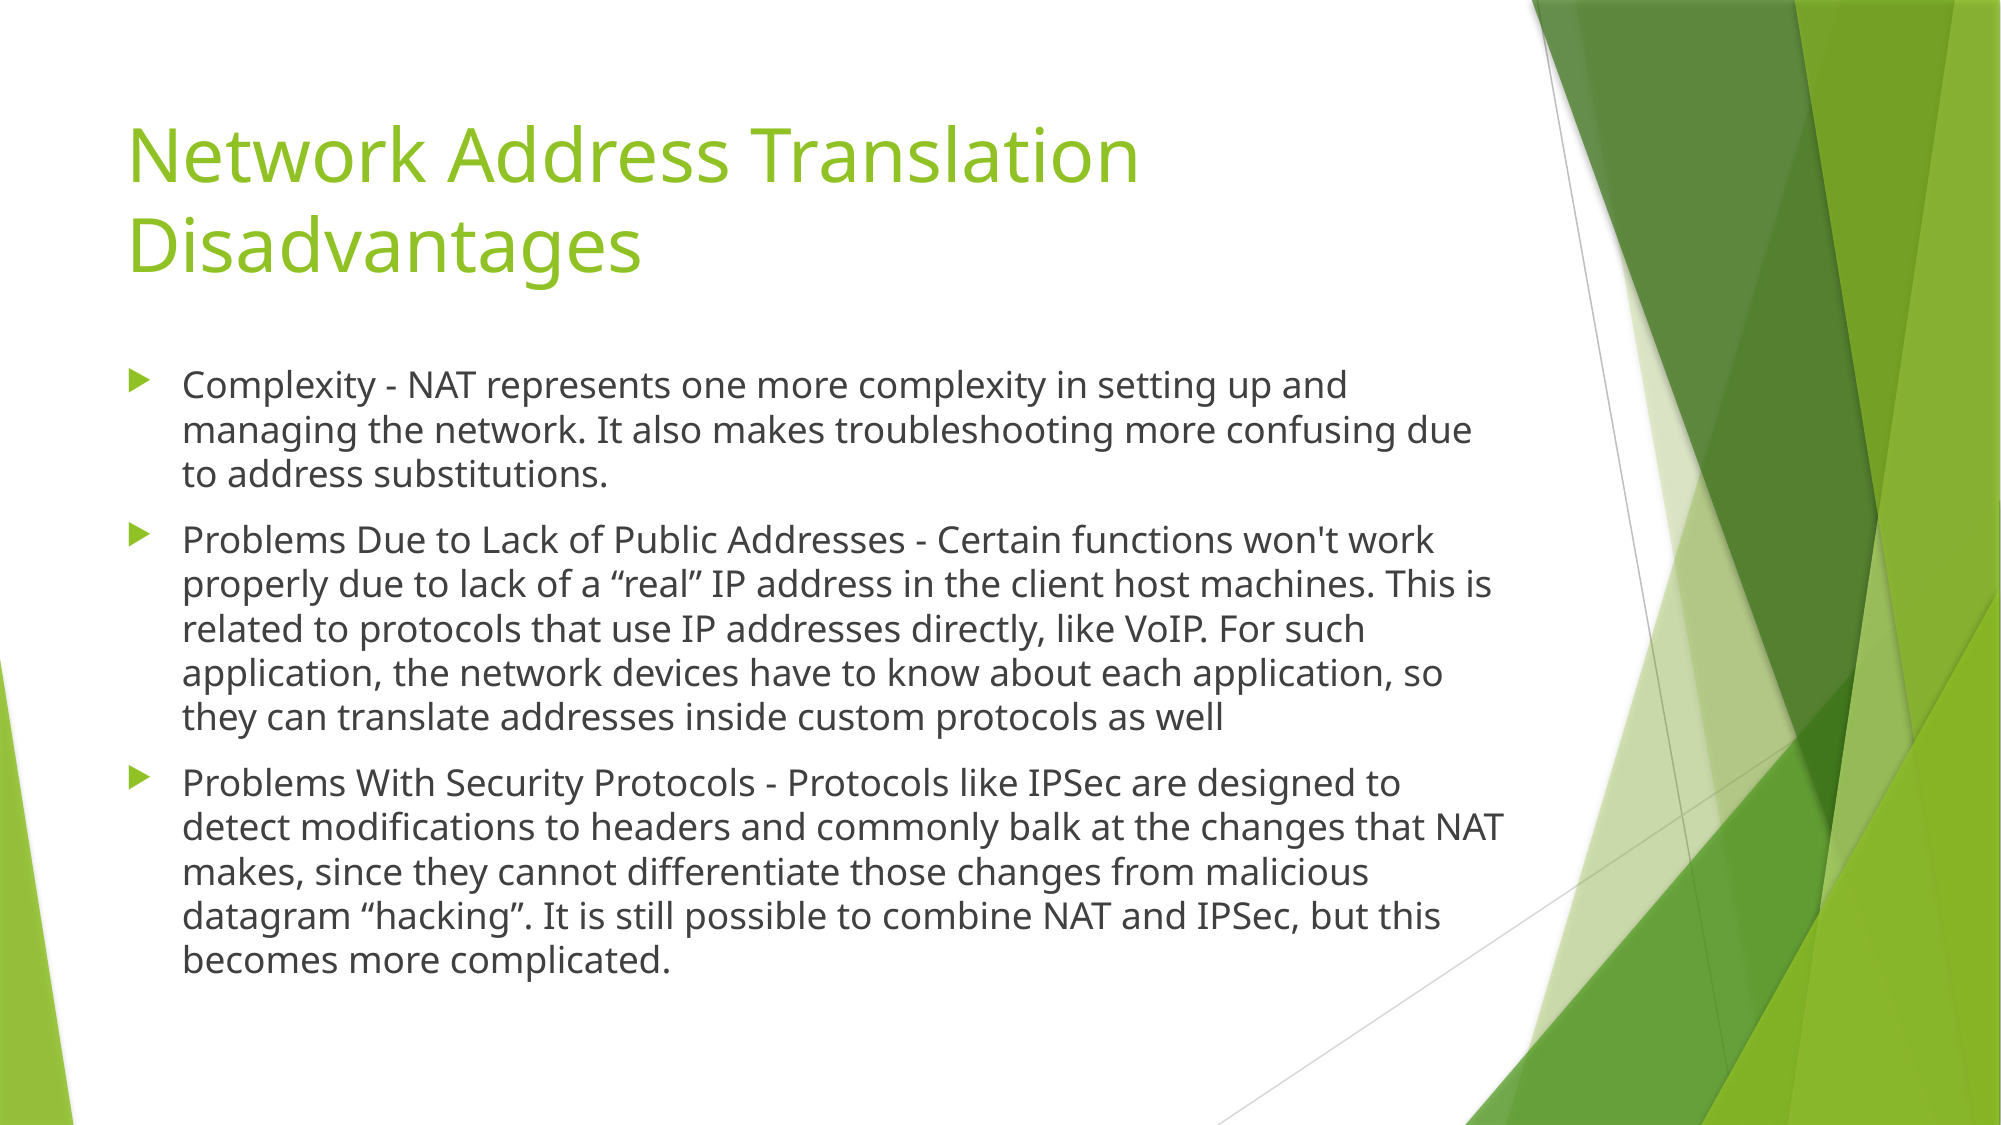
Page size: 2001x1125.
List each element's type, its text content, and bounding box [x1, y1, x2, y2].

list Complexity - NAT represents one more complexity in setting up and managing the network. It also makes troubleshooting more confusing due to address substitutions. Problems Due to Lack of Public Addresses - Certain functions won't work properly due to lack of a “real” IP address in the client host machines. This is related to protocols that use IP addresses directly, like VoIP. For such application, the network devices have to know about each application, so they can translate addresses inside custom protocols as well Problems With Security Protocols - Protocols like IPSec are designed to detect modifications to headers and commonly balk at the changes that NAT makes, since they cannot differentiate those changes from malicious datagram “hacking”. It is still possible to combine NAT and IPSec, but this becomes more complicated. [111, 354, 1522, 992]
title Network Address Translation Disadvantages [111, 99, 1522, 317]
